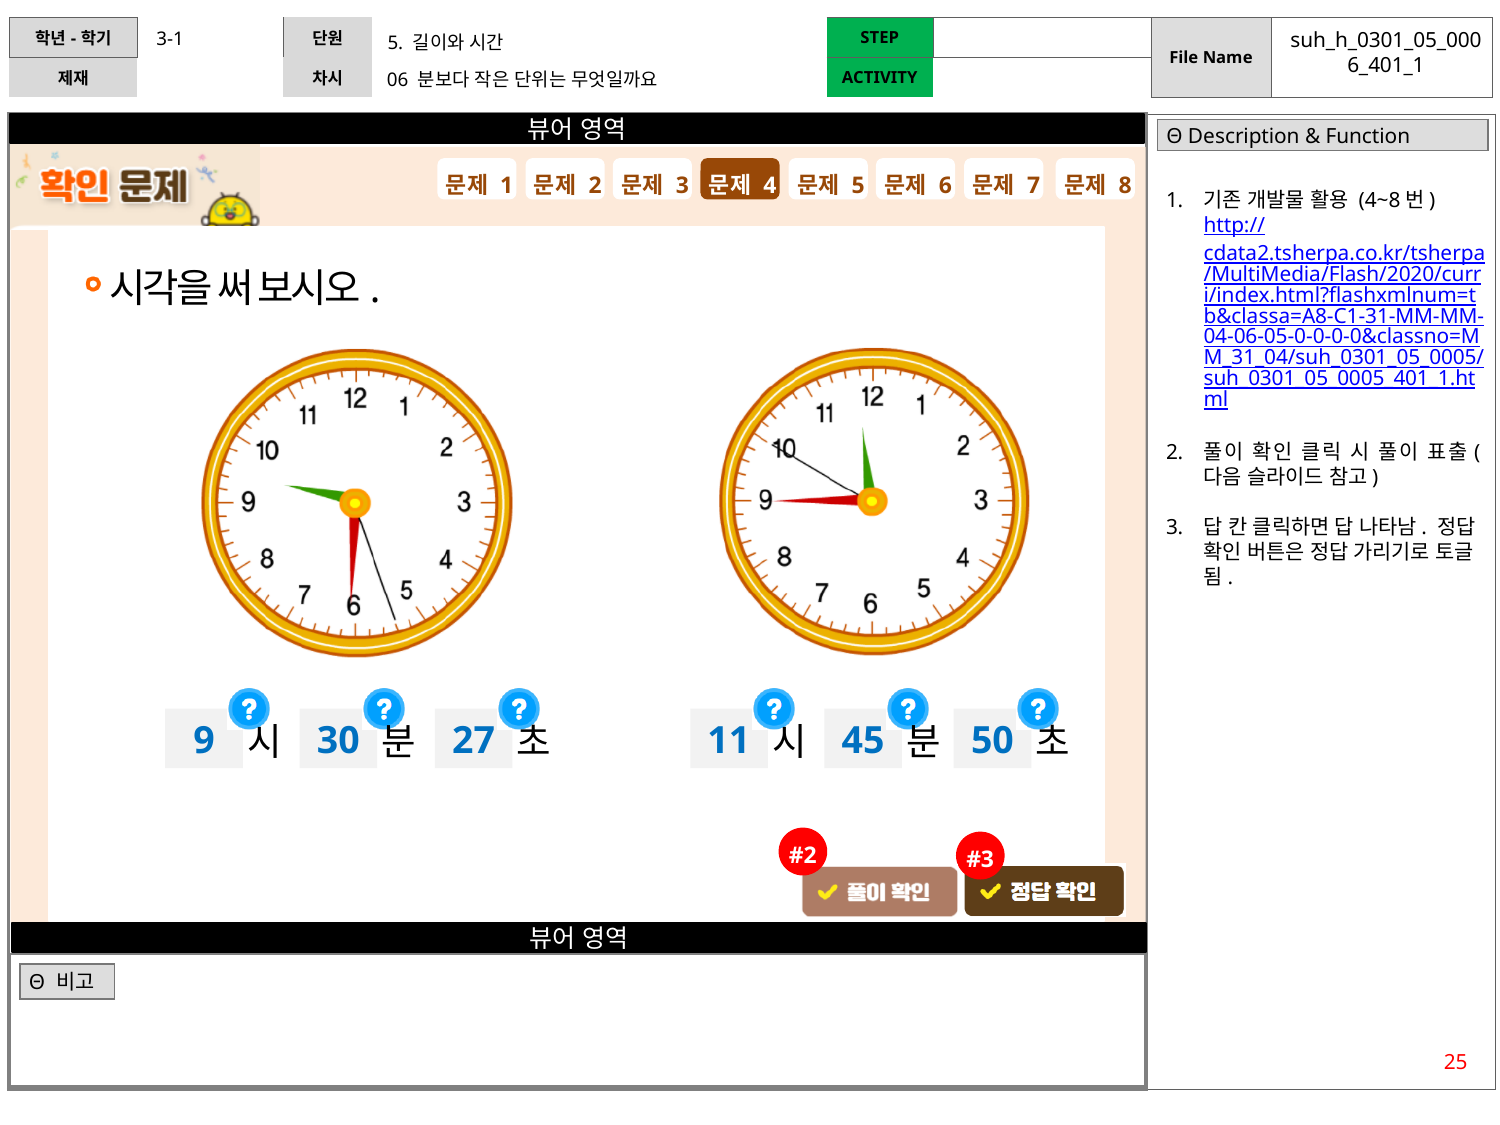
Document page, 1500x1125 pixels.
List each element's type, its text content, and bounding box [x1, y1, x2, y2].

text_box 문제 5 [804, 149, 892, 205]
text_box 시 [232, 710, 310, 771]
text_box 5. 길이와 시간 [372, 23, 828, 48]
text_box 27 [434, 708, 501, 769]
picture [656, 317, 1070, 664]
text_box 문제 1 [430, 149, 541, 205]
text_box 3-1 [141, 18, 284, 55]
text_box 초 [1020, 710, 1099, 771]
text_box 문제 3 [629, 149, 716, 205]
text_box 분 [891, 710, 969, 771]
picture [886, 687, 930, 730]
text_box 문제 7 [979, 149, 1049, 205]
picture [963, 863, 1126, 918]
picture [10, 144, 260, 230]
picture [361, 687, 405, 730]
picture [82, 272, 103, 294]
text_box 분 [366, 710, 445, 771]
text_box 45 [824, 708, 891, 769]
table_header Θ Description & Function [1158, 120, 1487, 150]
text_box 9 [165, 708, 232, 769]
text_box 06 분보다 작은 단위는 무엇일까요 [372, 60, 821, 96]
text_box 문제 2 [541, 149, 629, 205]
picture [800, 864, 958, 918]
picture [158, 306, 554, 666]
text_box #2 [776, 825, 830, 877]
picture [1015, 687, 1059, 730]
text_box 문제 8 [1049, 149, 1159, 205]
text_box 11 [690, 708, 757, 769]
text_box 기존 개발물 활용 (4~8번) http://cdata2.tsherpa.co.kr/tsherpa/MultiMedia/Flash/2020/curri/index.html?flashxmlnum=tb&classa=A8-C1-31-MM-MM-04-06-05-0-0-0-0&classno=MM_31_04/suh_0301_05_0005/suh_0301_05_0005_401_1.html 풀이 확인 클릭 시 풀이 표출(다음 슬라이드 참고) 답 칸 클릭하면 답 나타남. 정답 확인 버튼은 정답 가리기로 토글 됨. [1151, 179, 1500, 451]
text_box 문제 6 [892, 149, 979, 205]
picture [227, 687, 271, 730]
text_box #3 [953, 829, 1007, 864]
text_box 50 [953, 708, 1020, 769]
picture [496, 687, 540, 730]
text_box 문제 4 [716, 149, 804, 205]
text_box 초 [501, 710, 580, 771]
text_box suh_h_0301_05_0006_401_1 [1271, 18, 1500, 84]
text_box 시 [757, 710, 835, 771]
picture [752, 687, 796, 730]
text_box 30 [299, 708, 366, 769]
text_box 시각을 써 보시오. [94, 255, 1140, 318]
